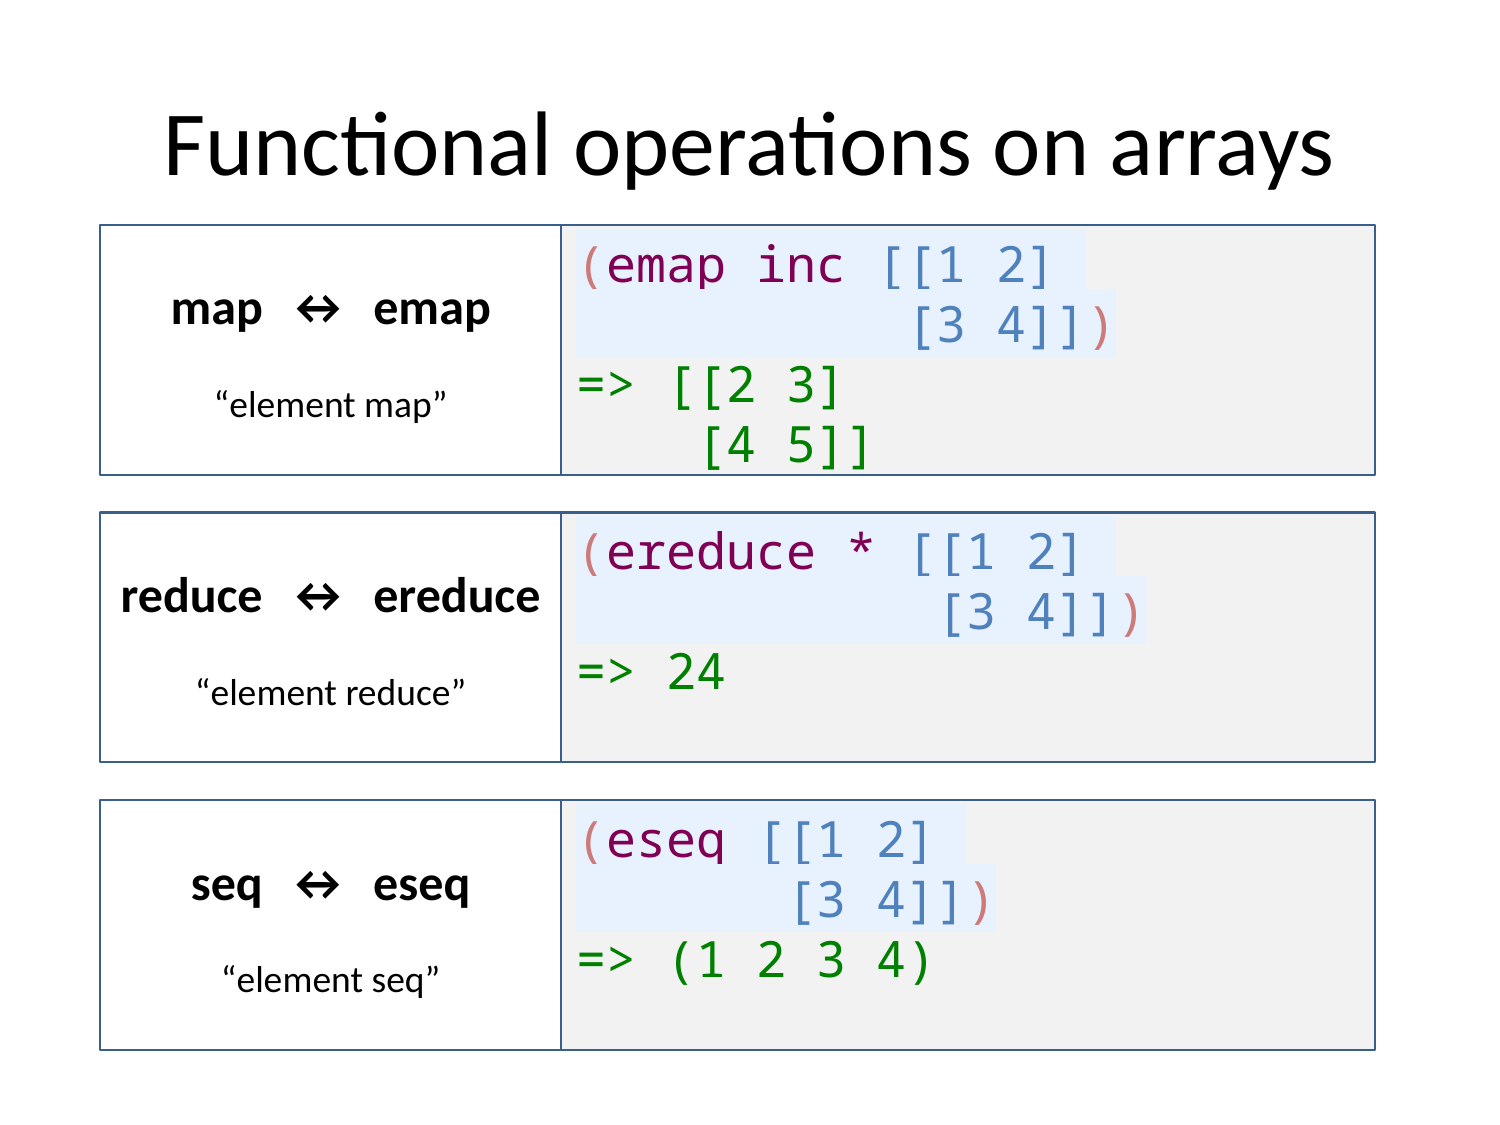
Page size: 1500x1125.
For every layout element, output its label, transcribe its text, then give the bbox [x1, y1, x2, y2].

text_box seq ↔ eseq “element seq” [98, 798, 563, 1052]
text_box (emap inc [[1 2] [3 4]]) => [[2 3] [4 5]] [563, 223, 1377, 477]
text_box (eseq [[1 2] [3 4]]) => (1 2 3 4) [563, 798, 1377, 1052]
text_box map ↔ emap “element map” [98, 223, 563, 477]
title Functional operations on arrays [75, 45, 1425, 233]
text_box reduce ↔ ereduce “element reduce” [98, 510, 563, 764]
text_box (ereduce * [[1 2] [3 4]]) => 24 [563, 510, 1377, 764]
